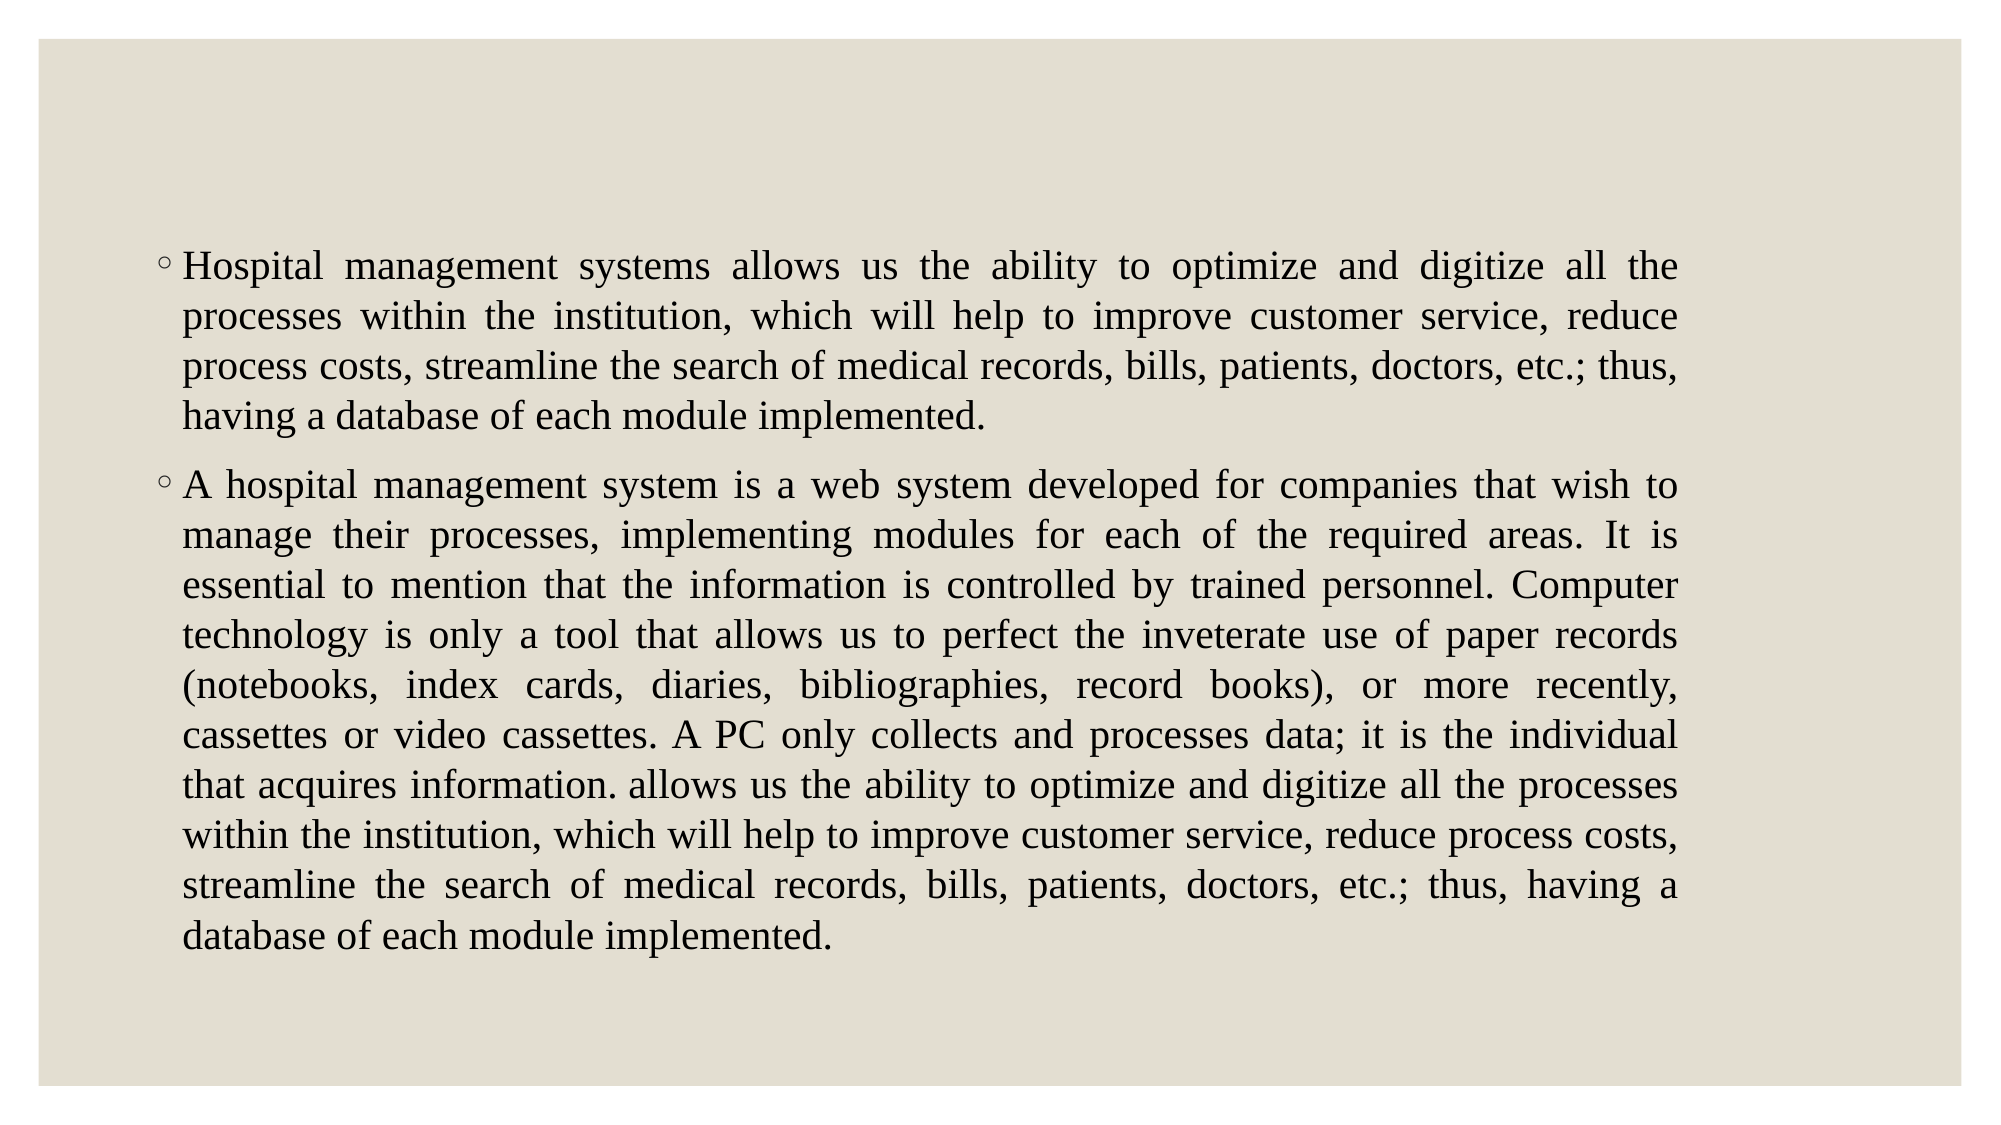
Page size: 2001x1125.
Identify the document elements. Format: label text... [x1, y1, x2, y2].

list Hospital management systems allows us the ability to optimize and digitize all the processes within the institution, which will help to improve customer service, reduce process costs, streamline the search of medical records, bills, patients, doctors, etc.; thus, having a database of each module implemented. A hospital management system is a web system developed for companies that wish to manage their processes, implementing modules for each of the required areas. It is essential to mention that the information is controlled by trained personnel. Computer technology is only a tool that allows us to perfect the inveterate use of paper records (notebooks, index cards, diaries, bibliographies, record books), or more recently, cassettes or video cassettes. A PC only collects and processes data; it is the individual that acquires information. allows us the ability to optimize and digitize all the processes within the institution, which will help to improve customer service, reduce process costs, streamline the search of medical records, bills, patients, doctors, etc.; thus, having a database of each module implemented. [137, 230, 1696, 1014]
